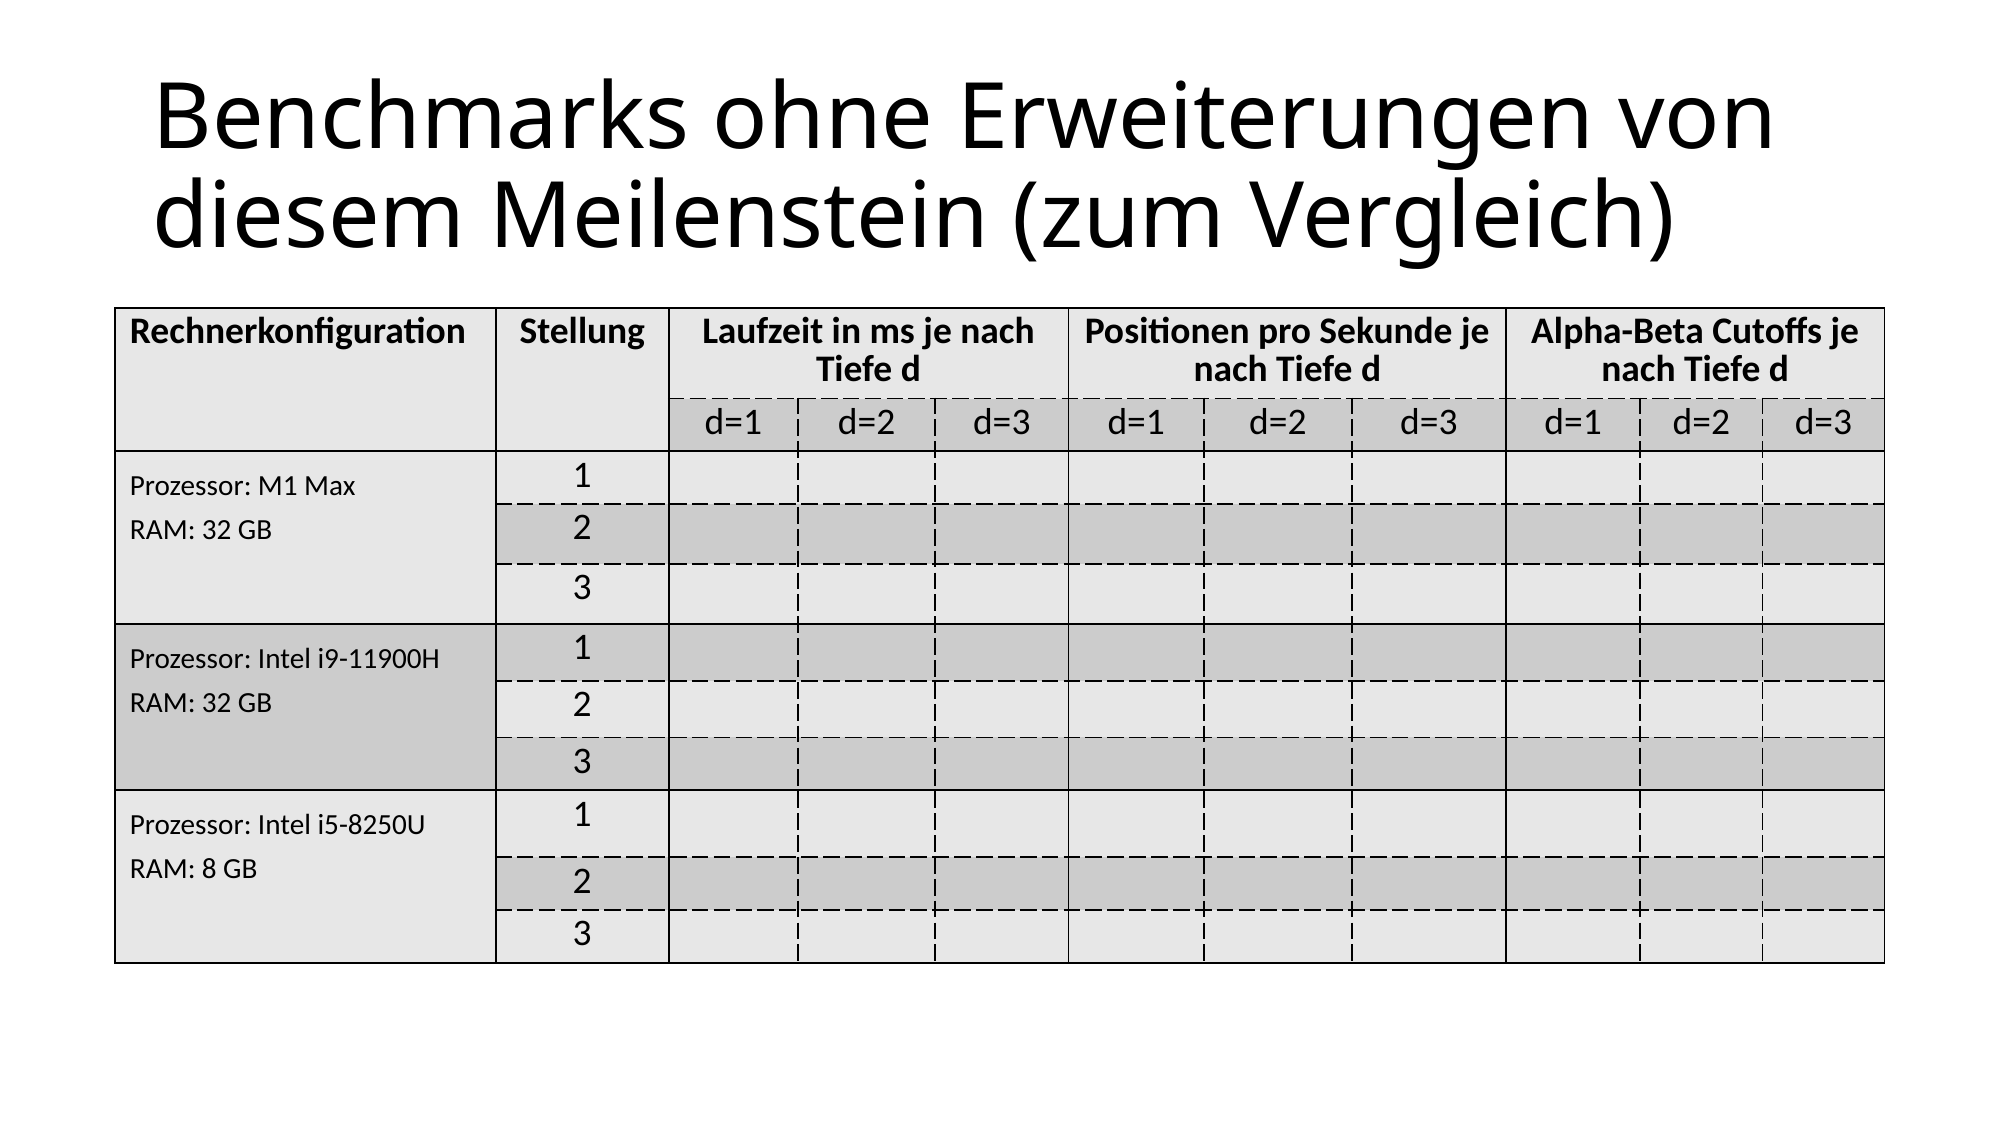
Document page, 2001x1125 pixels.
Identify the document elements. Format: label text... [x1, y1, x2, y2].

table_cell [935, 452, 1068, 504]
table_cell [1507, 452, 1640, 504]
table_cell [1762, 737, 1884, 789]
table_cell [935, 681, 1068, 737]
table_cell d=2 [798, 399, 935, 450]
table_cell [1762, 910, 1884, 962]
table_cell [1507, 504, 1640, 564]
table_cell [1069, 452, 1204, 504]
table_cell [1204, 504, 1352, 564]
table_cell [935, 910, 1068, 962]
table_cell [1069, 910, 1204, 962]
table_cell 1 [497, 791, 668, 857]
table_cell 1 [497, 452, 668, 504]
table_cell [935, 564, 1068, 623]
table_cell [798, 857, 935, 910]
table_cell d=3 [1352, 399, 1505, 450]
table_cell [670, 452, 798, 504]
table_cell [1762, 791, 1884, 857]
table_cell [1204, 681, 1352, 737]
table_cell [1069, 625, 1204, 681]
table_cell d=1 [1069, 399, 1204, 450]
title Benchmarks ohne Erweiterungen von diesem Meilenstein (zum Vergleich) [137, 59, 1863, 278]
table_cell [1069, 504, 1204, 564]
table_cell [1640, 737, 1762, 789]
table_cell [1762, 452, 1884, 504]
table_cell [1352, 625, 1505, 681]
table_cell [1507, 791, 1640, 857]
table_cell [1352, 452, 1505, 504]
table_cell 2 [497, 857, 668, 910]
table_cell [1507, 564, 1640, 623]
table_header Positionen pro Sekunde je nach Tiefe d [1069, 309, 1505, 399]
table_cell d=1 [1507, 399, 1640, 450]
table_cell [1069, 564, 1204, 623]
table_cell [798, 681, 935, 737]
table_cell [1640, 910, 1762, 962]
table_cell [798, 737, 935, 789]
table_cell d=2 [1640, 399, 1762, 450]
table_cell [1640, 504, 1762, 564]
table_cell [670, 791, 798, 857]
table_cell [1762, 857, 1884, 910]
table_cell [935, 737, 1068, 789]
table_cell [1069, 737, 1204, 789]
table_cell [798, 791, 935, 857]
table_cell [1762, 681, 1884, 737]
table_header Alpha-Beta Cutoffs je nach Tiefe d [1507, 309, 1884, 399]
table_cell [670, 564, 798, 623]
table_cell [1762, 625, 1884, 681]
table_cell d=3 [935, 399, 1068, 450]
table_cell [1069, 791, 1204, 857]
table_cell [670, 504, 798, 564]
table_cell [1352, 681, 1505, 737]
table_header Laufzeit in ms je nach Tiefe d [670, 309, 1068, 399]
table_cell [670, 681, 798, 737]
table_cell d=1 [670, 399, 798, 450]
table_cell [1762, 504, 1884, 564]
table_cell [798, 625, 935, 681]
table_cell [935, 504, 1068, 564]
table_cell [798, 910, 935, 962]
table_cell Prozessor: Intel i9-11900H RAM: 32 GB [116, 625, 495, 789]
table_cell [1352, 791, 1505, 857]
table_cell [1204, 791, 1352, 857]
table_cell 3 [497, 564, 668, 623]
table_cell [1507, 681, 1640, 737]
table_cell [670, 737, 798, 789]
table_cell d=2 [1204, 399, 1352, 450]
table_cell d=3 [1762, 399, 1884, 450]
table_cell 2 [497, 504, 668, 564]
table_cell [1640, 564, 1762, 623]
table_cell 3 [497, 737, 668, 789]
table_cell 1 [497, 625, 668, 681]
table_cell 2 [497, 681, 668, 737]
table_cell [1204, 737, 1352, 789]
table_cell Prozessor: M1 Max RAM: 32 GB [116, 452, 495, 623]
table_cell [1640, 857, 1762, 910]
table_cell [1352, 857, 1505, 910]
table_cell [1507, 737, 1640, 789]
table_cell 3 [497, 910, 668, 962]
table_cell [670, 910, 798, 962]
table_cell [1352, 564, 1505, 623]
table_cell [1507, 625, 1640, 681]
table_cell [798, 452, 935, 504]
table_cell [1640, 681, 1762, 737]
table_cell [1640, 452, 1762, 504]
table_cell [1204, 564, 1352, 623]
table_cell [1204, 857, 1352, 910]
table_cell [1507, 857, 1640, 910]
table_cell [1640, 791, 1762, 857]
table_cell [1640, 625, 1762, 681]
table_cell [1352, 910, 1505, 962]
table_cell [1204, 910, 1352, 962]
table_cell [670, 625, 798, 681]
table_cell [1204, 625, 1352, 681]
table_cell [1352, 737, 1505, 789]
table_header Rechnerkonfiguration [116, 309, 495, 450]
table_cell [1352, 504, 1505, 564]
table_cell [1204, 452, 1352, 504]
table_cell [1762, 564, 1884, 623]
table_header Stellung [497, 309, 668, 450]
table_cell [935, 857, 1068, 910]
table_cell [935, 791, 1068, 857]
table_cell [670, 857, 798, 910]
table_cell [798, 504, 935, 564]
table_cell Prozessor: Intel i5-8250U RAM: 8 GB [116, 791, 495, 962]
table_cell [1069, 681, 1204, 737]
table_cell [935, 625, 1068, 681]
table_cell [1507, 910, 1640, 962]
table_cell [1069, 857, 1204, 910]
table_cell [798, 564, 935, 623]
